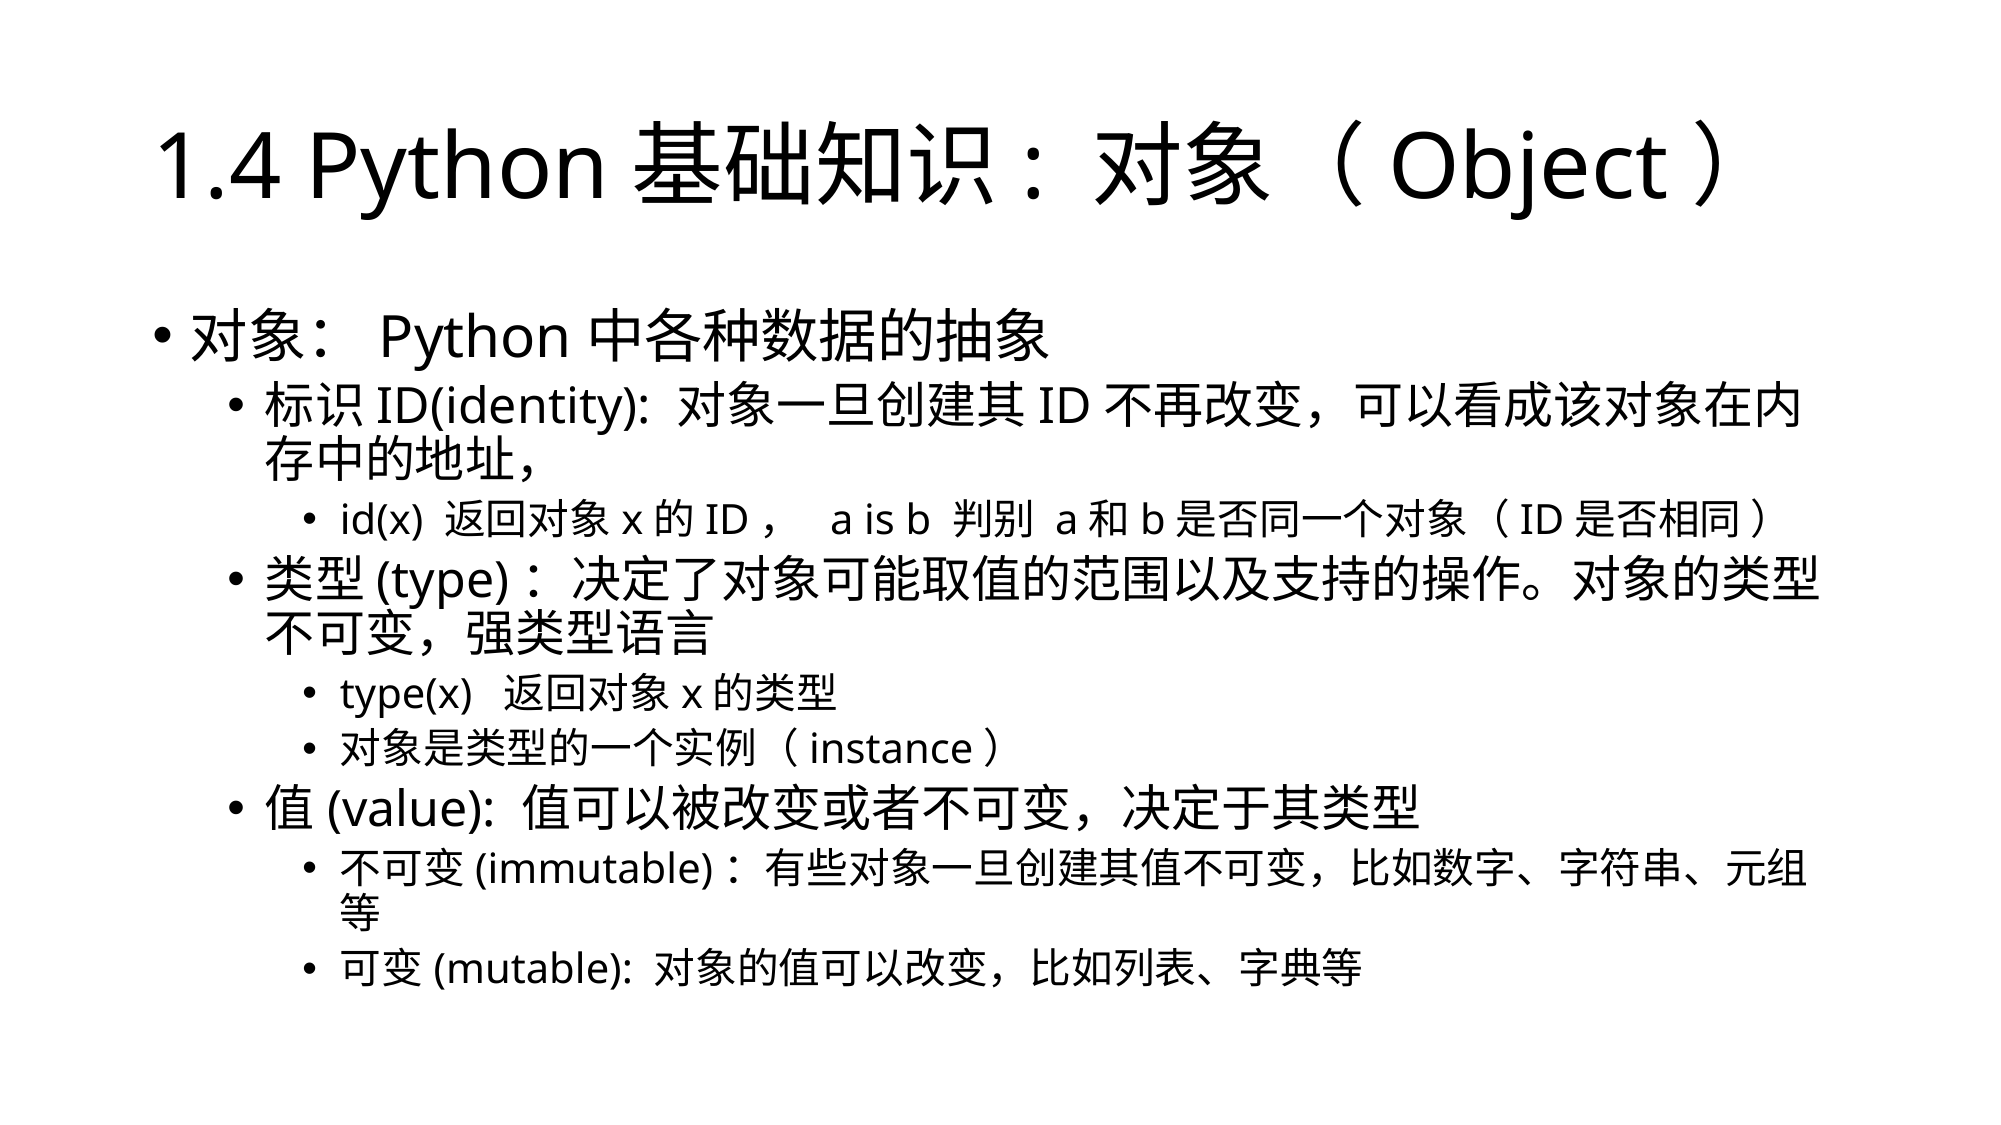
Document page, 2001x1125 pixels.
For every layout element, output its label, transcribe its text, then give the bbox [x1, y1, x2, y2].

list 对象：Python中各种数据的抽象 标识ID(identity): 对象一旦创建其ID不再改变，可以看成该对象在内存中的地址， id(x) 返回对象x的ID， a is b 判别 a和b是否同一个对象（ID是否相同 ） 类型(type)：决定了对象可能取值的范围以及支持的操作。对象的类型不可变，强类型语言 type(x) 返回对象x的类型 对象是类型的一个实例（instance） 值(value): 值可以被改变或者不可变，决定于其类型 不可变(immutable)：有些对象一旦创建其值不可变，比如数字、字符串、元组等 可变(mutable): 对象的值可以改变，比如列表、字典等 [137, 299, 1863, 1014]
title 1.4 Python基础知识: 对象（Object） [137, 59, 1863, 278]
